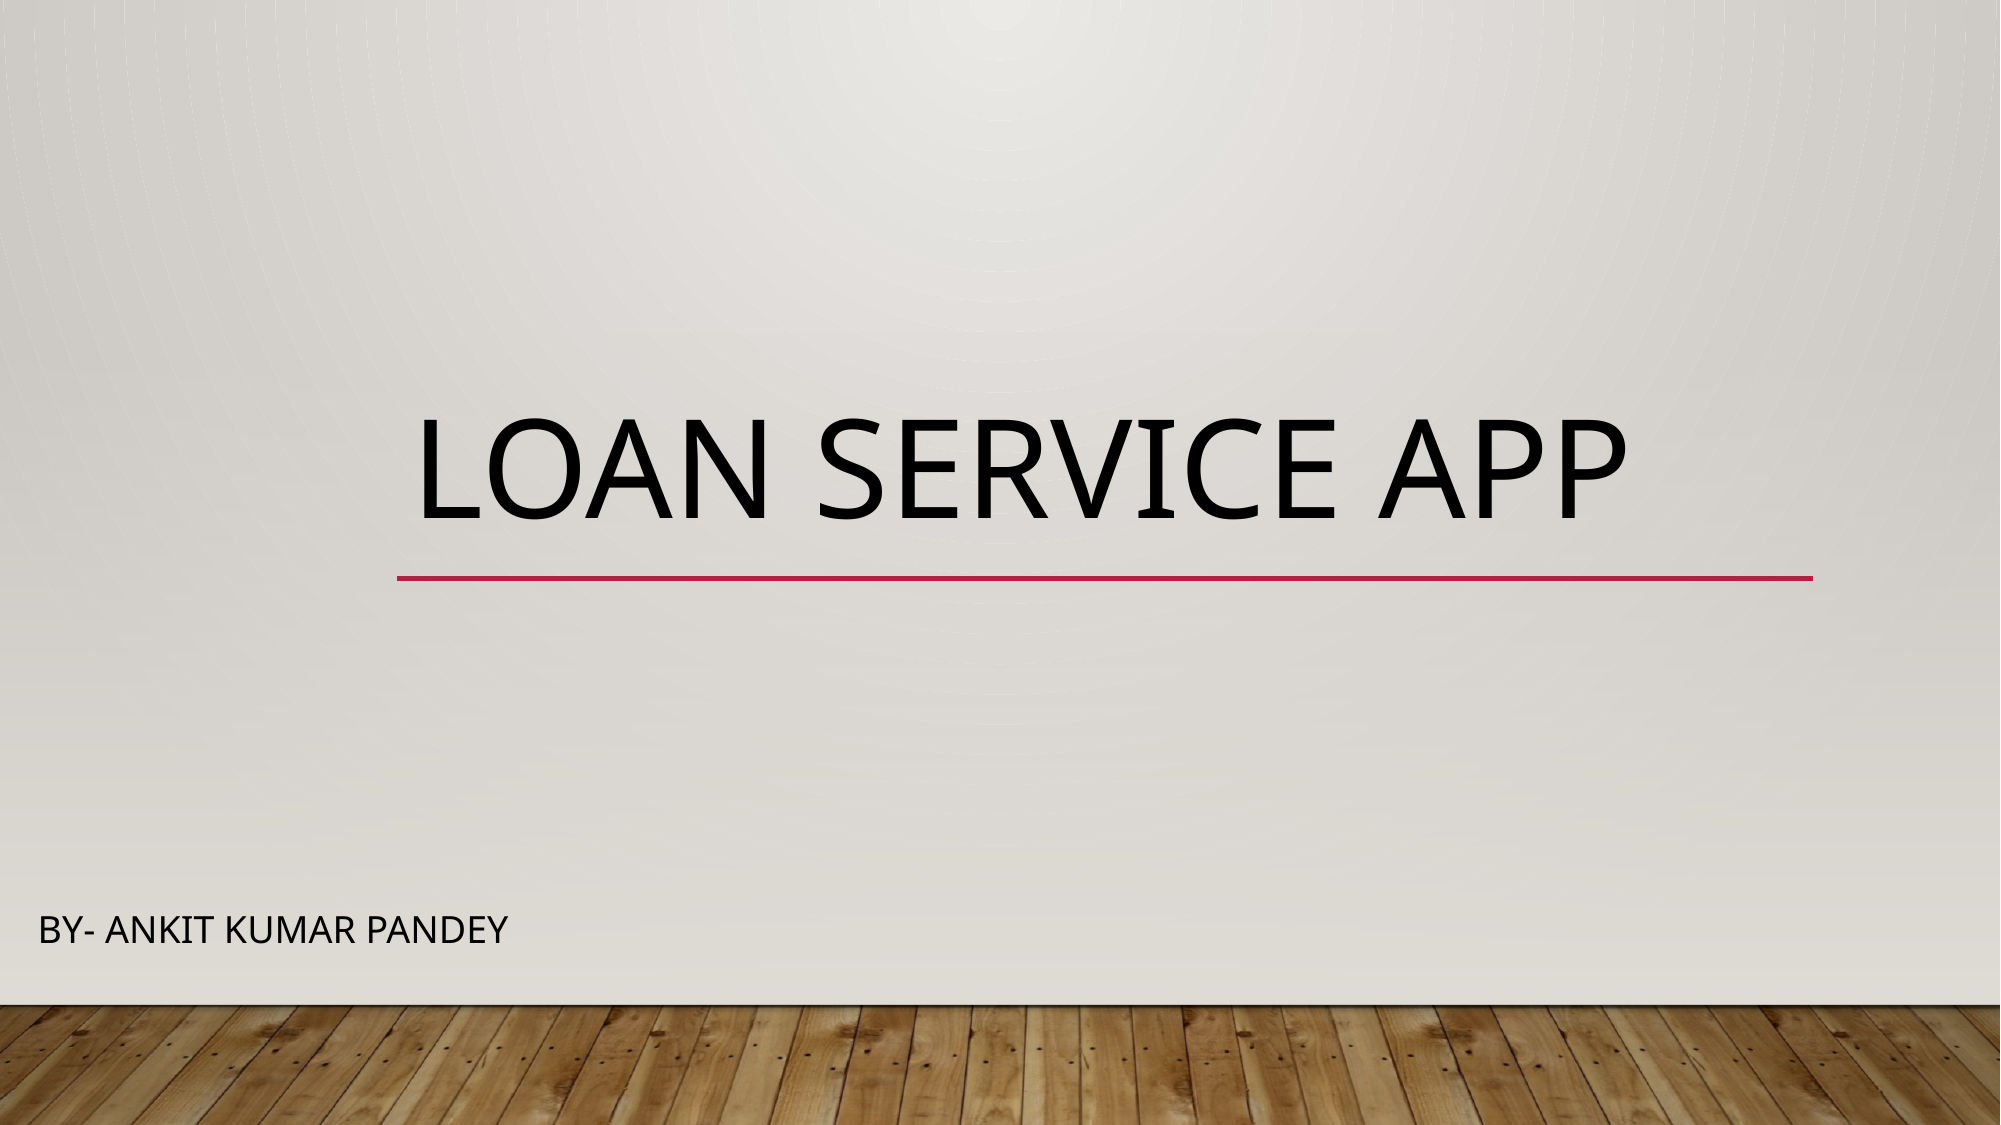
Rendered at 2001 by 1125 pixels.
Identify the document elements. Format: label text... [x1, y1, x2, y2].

title Loan service app [396, 131, 1814, 549]
picture [0, 1005, 2000, 1125]
subtitle By- ankit kumar pandey [22, 881, 1440, 1042]
